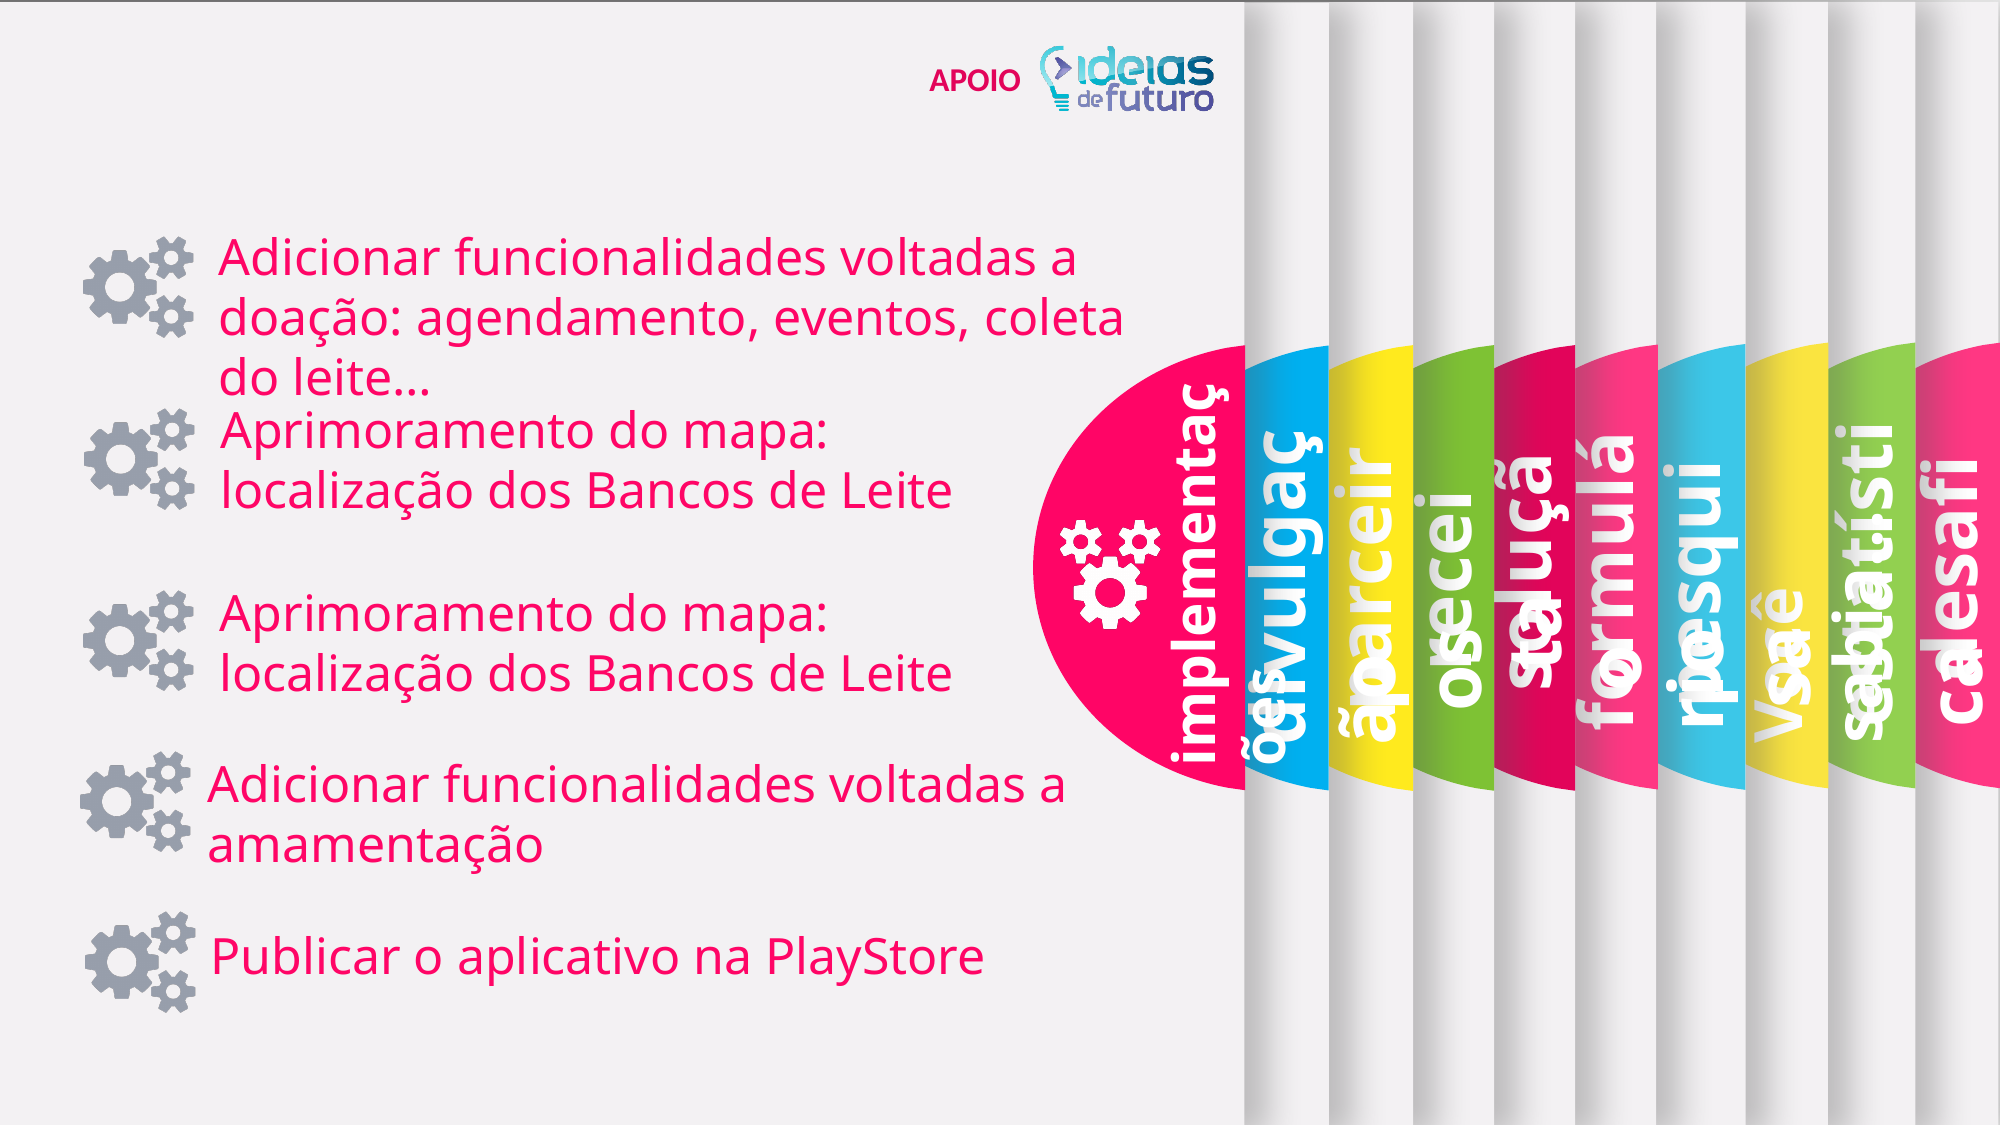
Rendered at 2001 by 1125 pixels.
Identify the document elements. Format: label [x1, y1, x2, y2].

text_box [913, 33, 1216, 123]
picture [82, 231, 194, 343]
text_box [1246, 3, 1329, 1125]
text_box [1496, 2, 1576, 1125]
text_box [1416, 2, 1496, 1125]
text_box [0, 2, 1246, 1125]
text_box [1246, 2, 1416, 1125]
text_box [1576, 2, 1658, 1125]
text_box [1746, 1, 1829, 1125]
text_box [1917, 1, 2000, 1125]
picture [83, 403, 195, 515]
text_box [0, 1, 1746, 1125]
picture [84, 906, 196, 1018]
picture [1054, 519, 1166, 630]
picture [82, 585, 194, 696]
text_box [1829, 1, 1917, 1125]
picture [79, 746, 191, 857]
